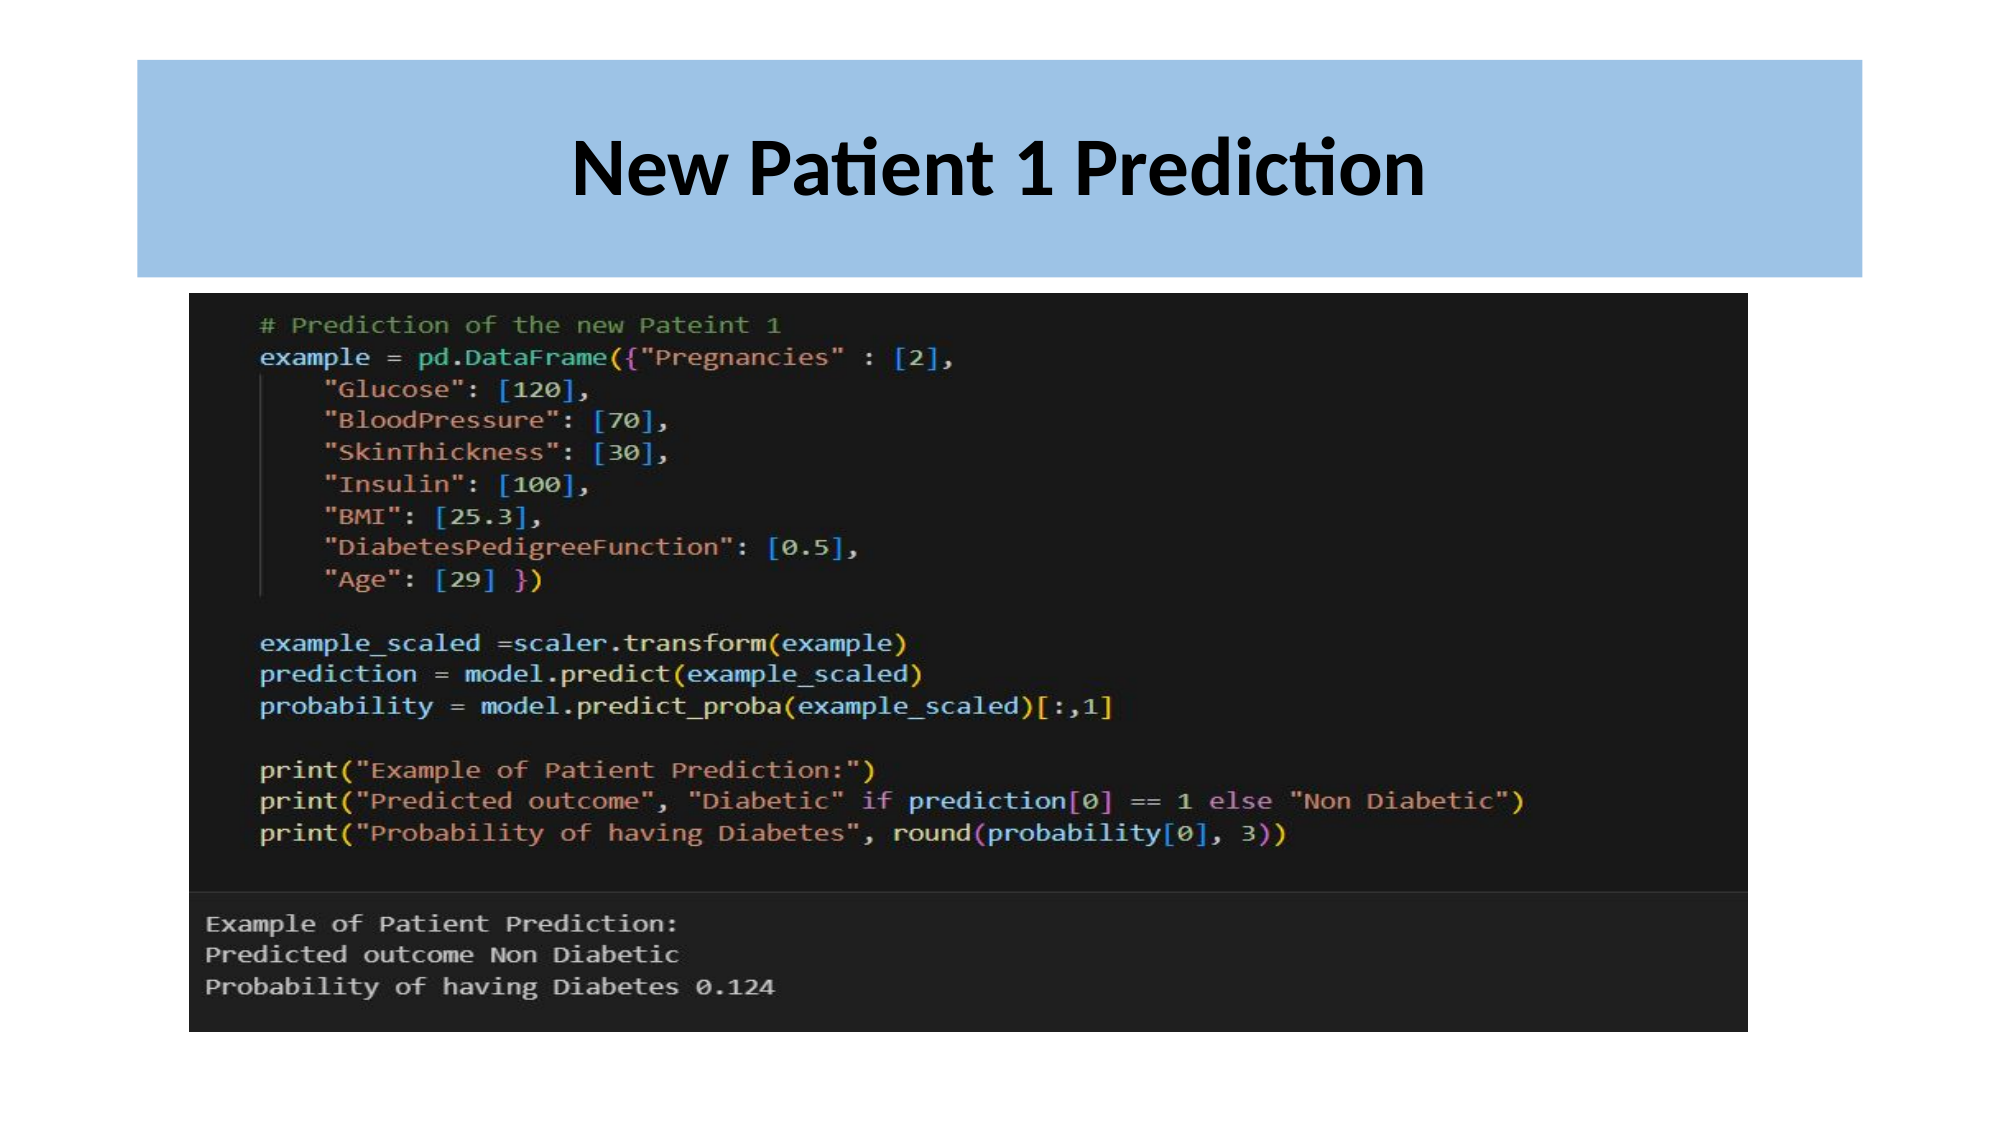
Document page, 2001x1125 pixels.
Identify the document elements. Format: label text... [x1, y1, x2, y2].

title New Patient 1 Prediction [137, 59, 1863, 278]
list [189, 293, 1748, 1032]
